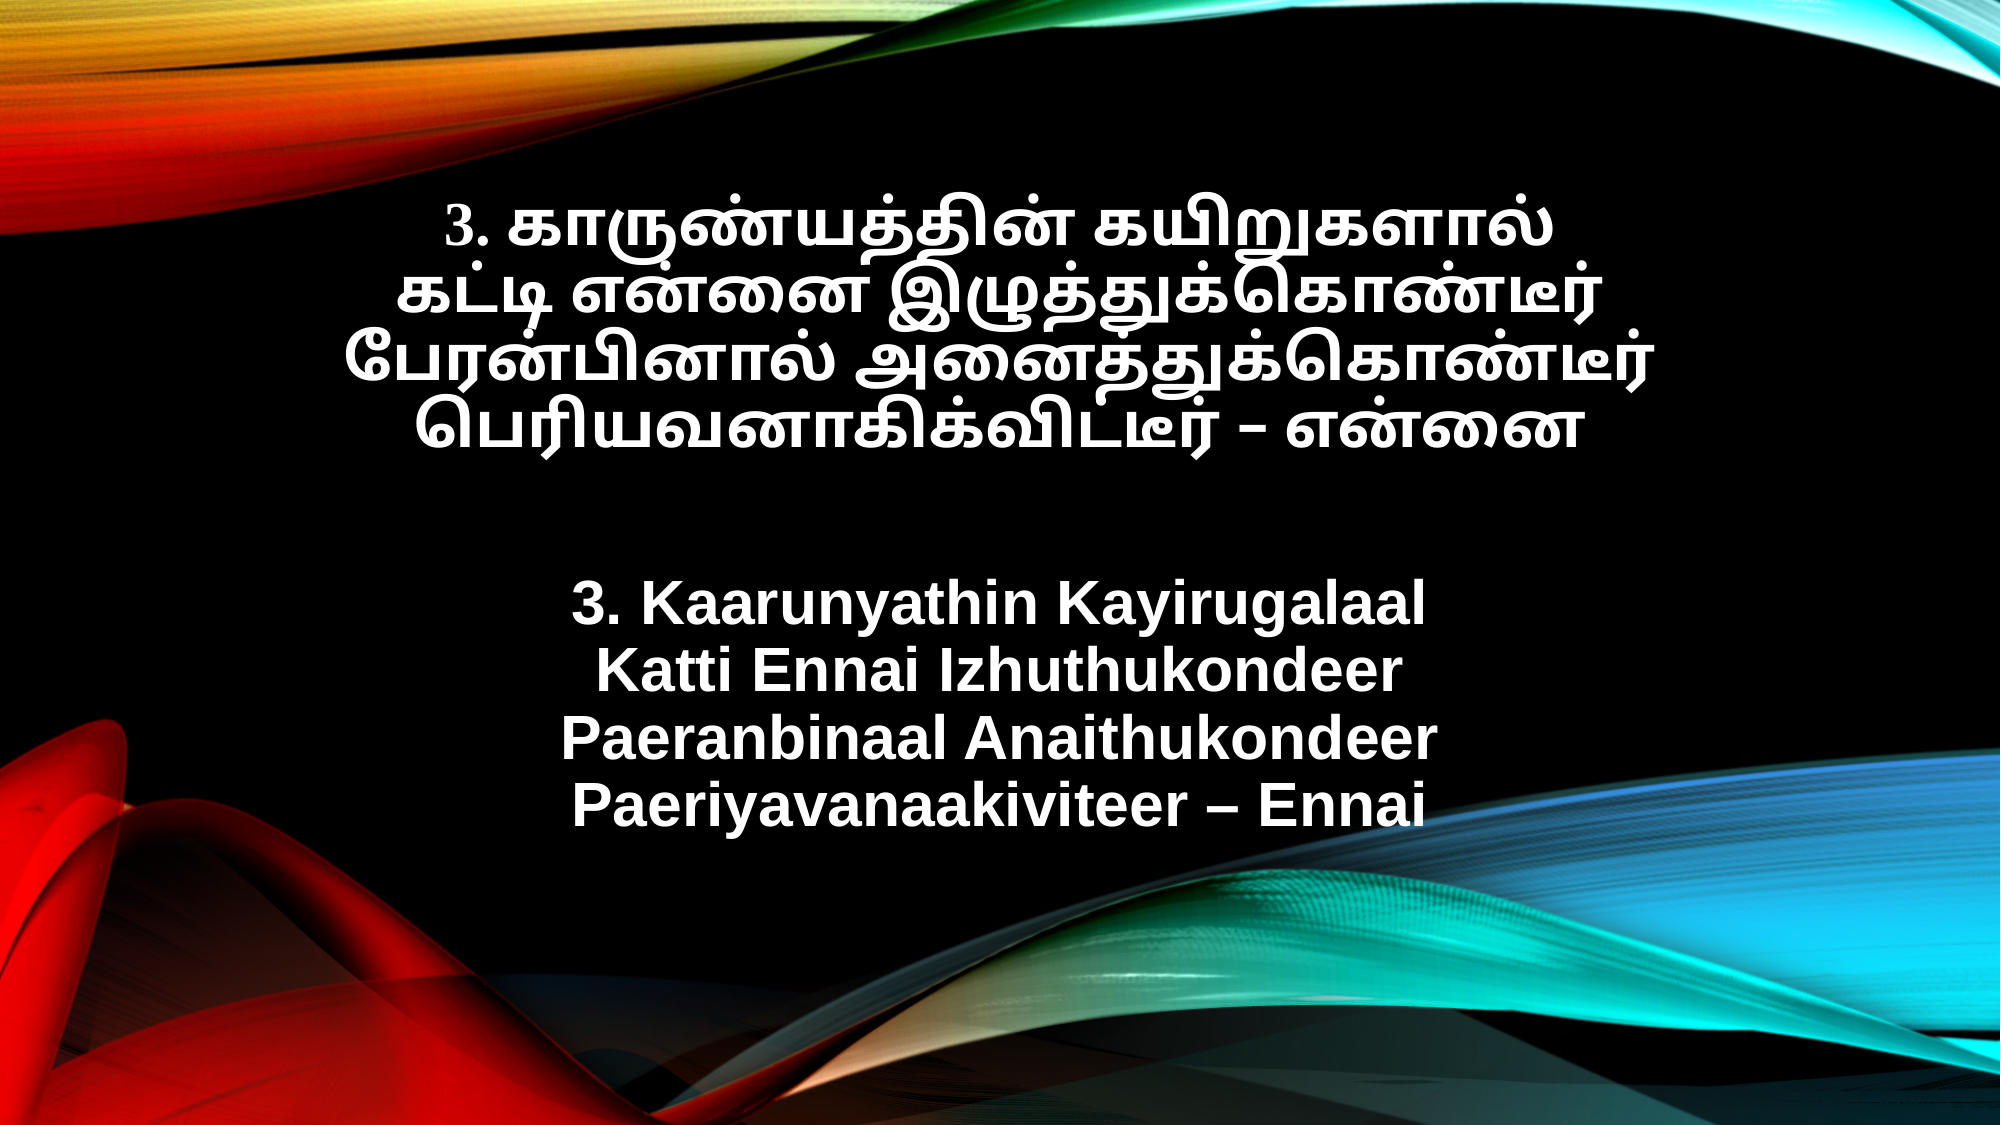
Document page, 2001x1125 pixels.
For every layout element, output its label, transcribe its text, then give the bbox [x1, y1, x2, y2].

subtitle 3. காருண்யத்தின் கயிறுகளால் கட்டி என்னை இழுத்துக்கொண்டீர் பேரன்பினால் அனைத்துக்கொண்டீர் பெரியவனாகிக்விட்டீர் – என்னை 3. Kaarunyathin Kayirugalaal Katti Ennai Izhuthukondeer Paeranbinaal Anaithukondeer Paeriyavanaakiviteer – Ennai [0, 0, 2000, 1125]
